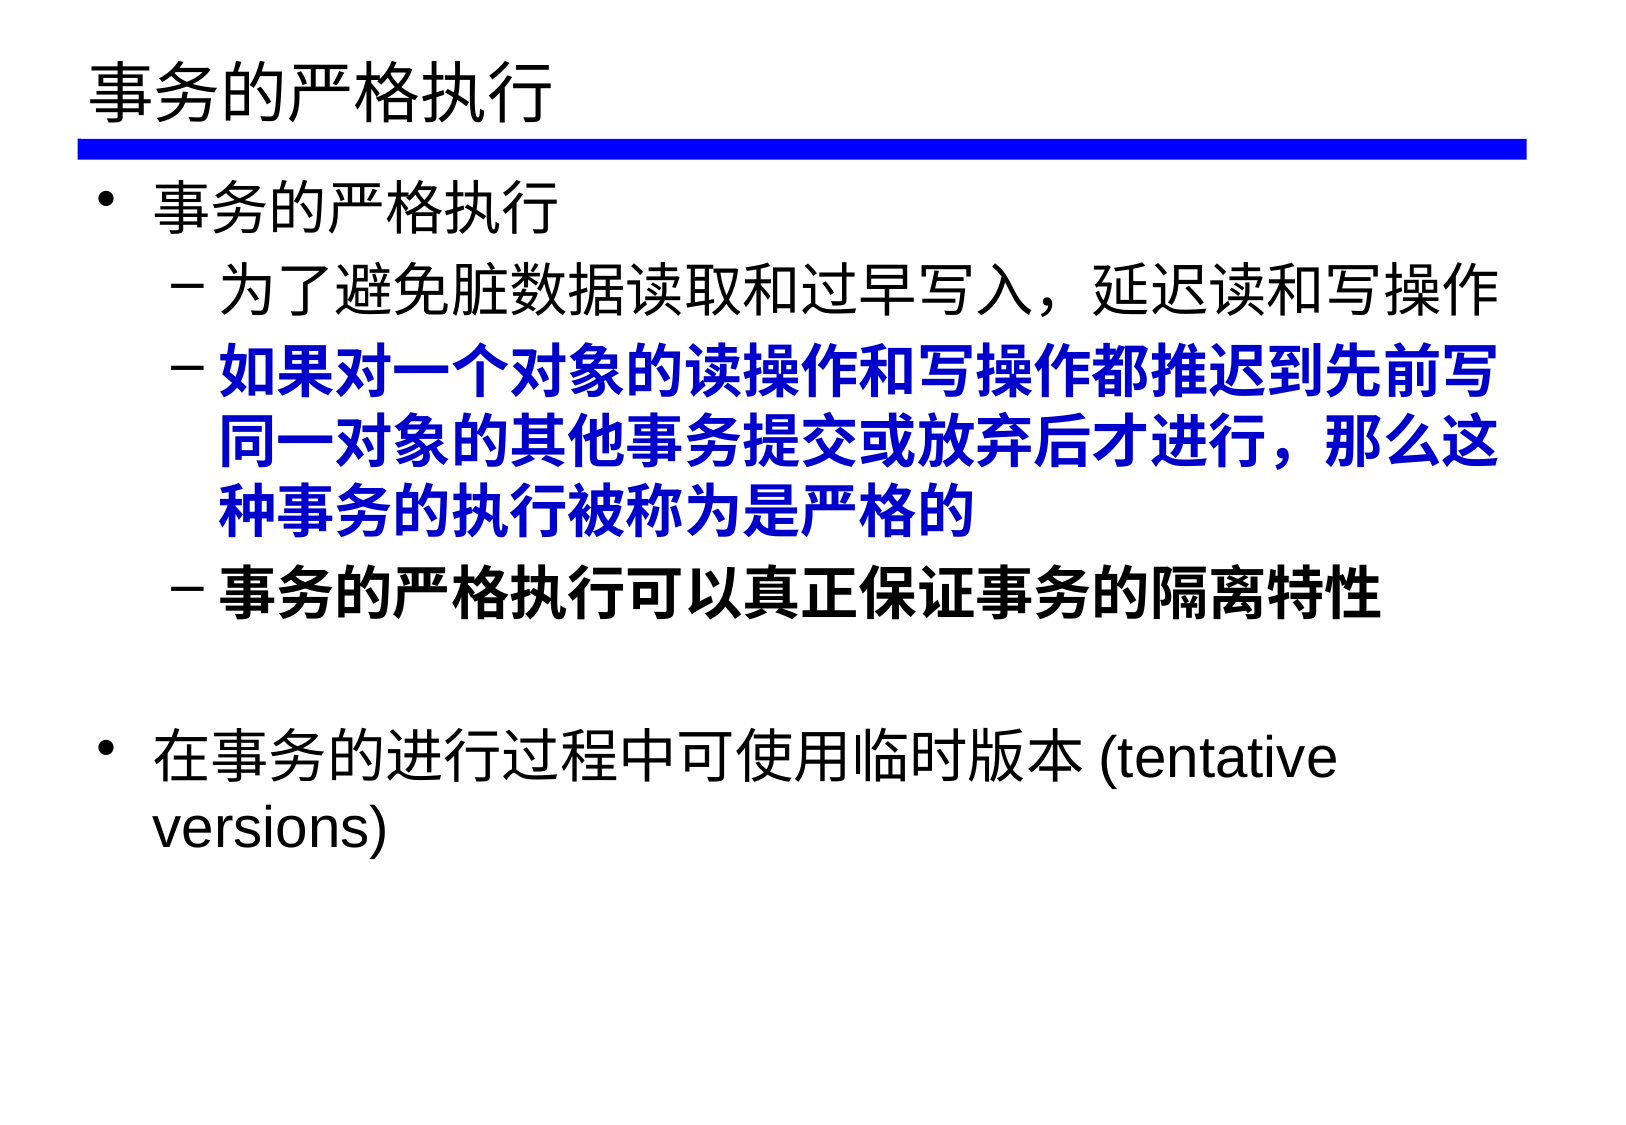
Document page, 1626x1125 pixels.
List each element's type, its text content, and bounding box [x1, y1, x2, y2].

list 事务的严格执行 为了避免脏数据读取和过早写入，延迟读和写操作 如果对一个对象的读操作和写操作都推迟到先前写同一对象的其他事务提交或放弃后才进行，那么这种事务的执行被称为是严格的 事务的严格执行可以真正保证事务的隔离特性 在事务的进行过程中可使用临时版本(tentative versions) [81, 163, 1535, 1094]
title 事务的严格执行 [72, 19, 1531, 140]
